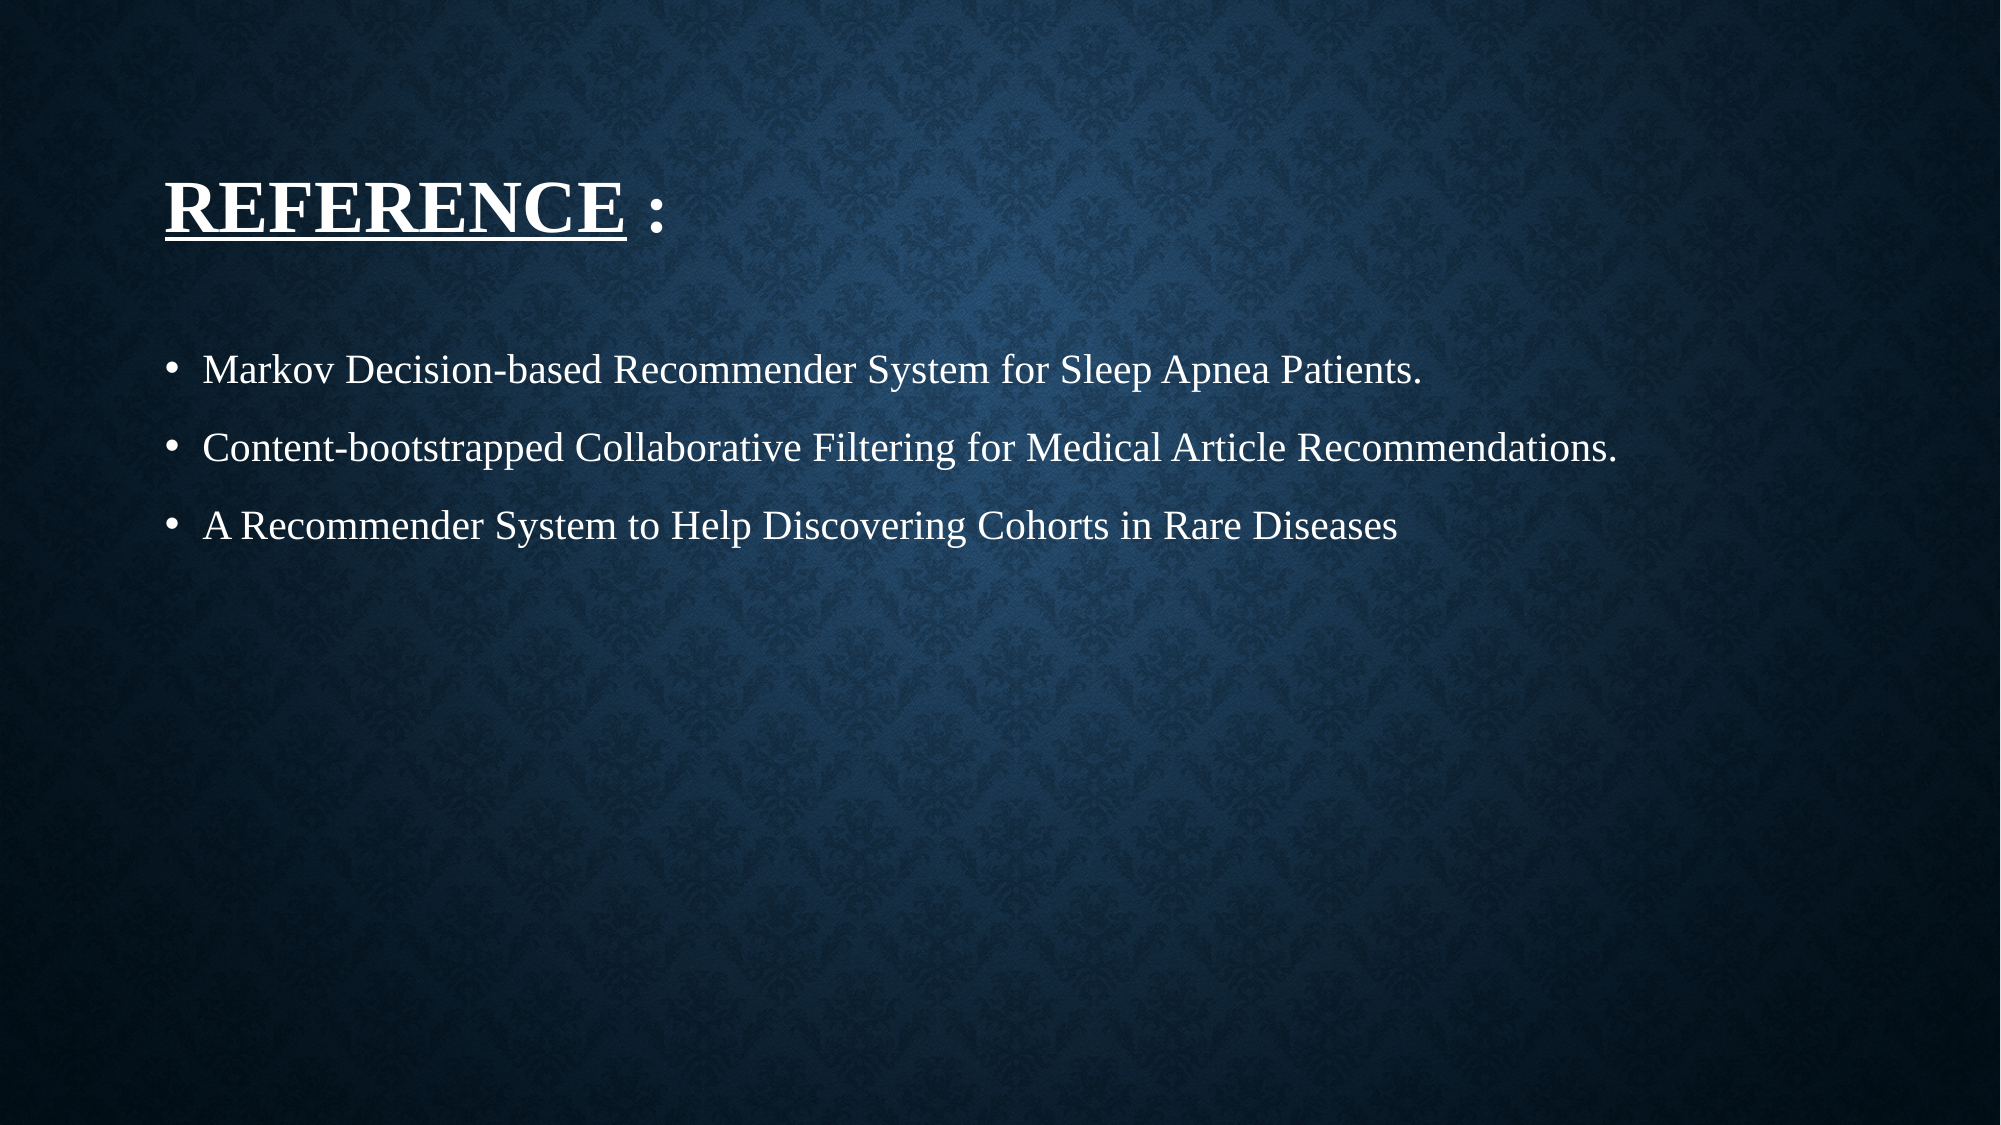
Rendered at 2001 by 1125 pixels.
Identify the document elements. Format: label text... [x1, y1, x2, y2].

list Markov Decision-based Recommender System for Sleep Apnea Patients. Content-bootstrapped Collaborative Filtering for Medical Article Recommendations. A Recommender System to Help Discovering Cohorts in Rare Diseases [149, 343, 1849, 950]
title REFERENCE : [149, 99, 1849, 318]
